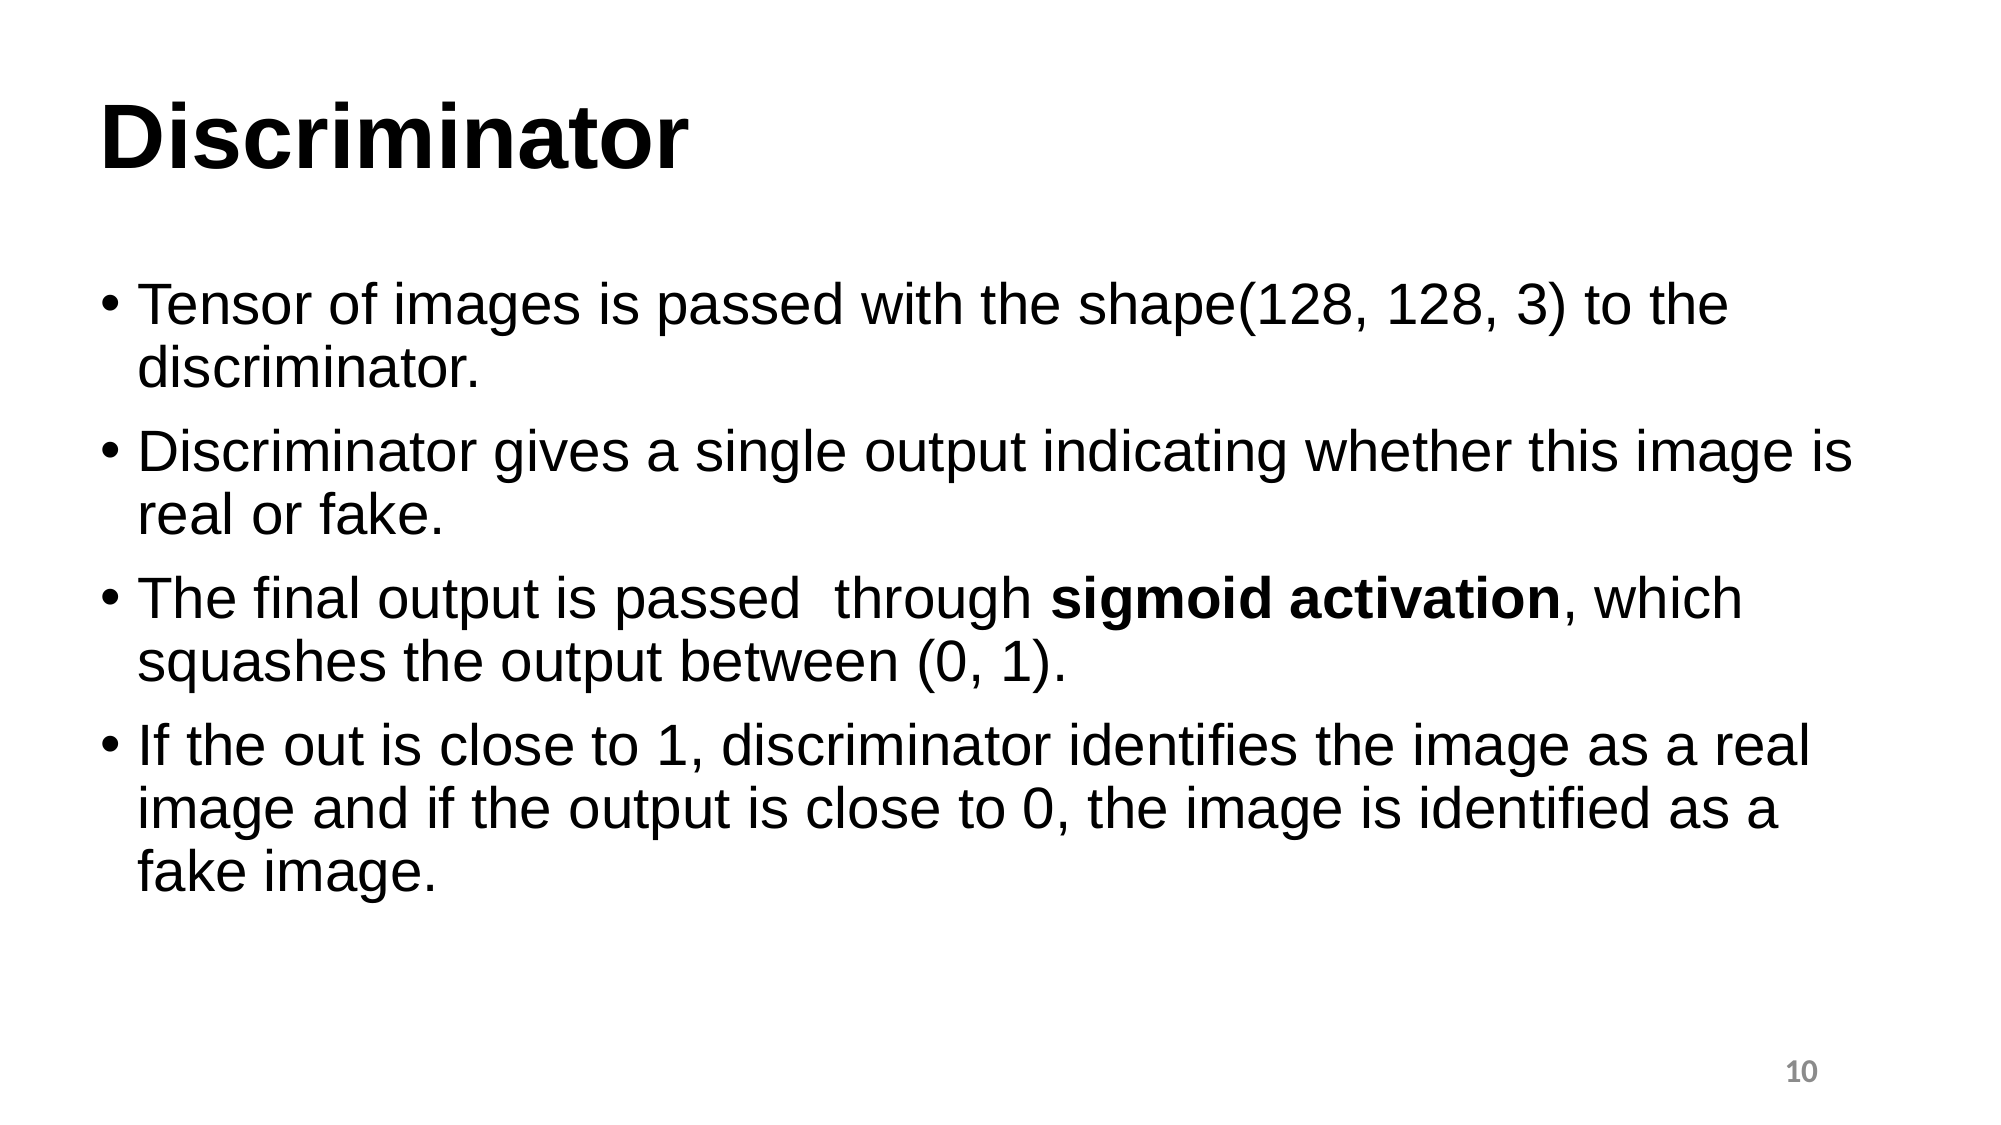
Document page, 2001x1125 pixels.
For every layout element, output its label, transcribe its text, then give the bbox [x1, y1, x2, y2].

text_box 10 [1769, 1041, 2000, 1095]
text_box Discriminator [99, 44, 1900, 233]
text_box Tensor of images is passed with the shape(128, 128, 3) to the discriminator. Discriminator gives a single output indicating whether this image is real or fake. The final output is passed through sigmoid activation, which squashes the output between (0, 1). If the out is close to 1, discriminator identifies the image as a real image and if the output is close to 0, the image is identified as a fake image. [99, 263, 1900, 916]
